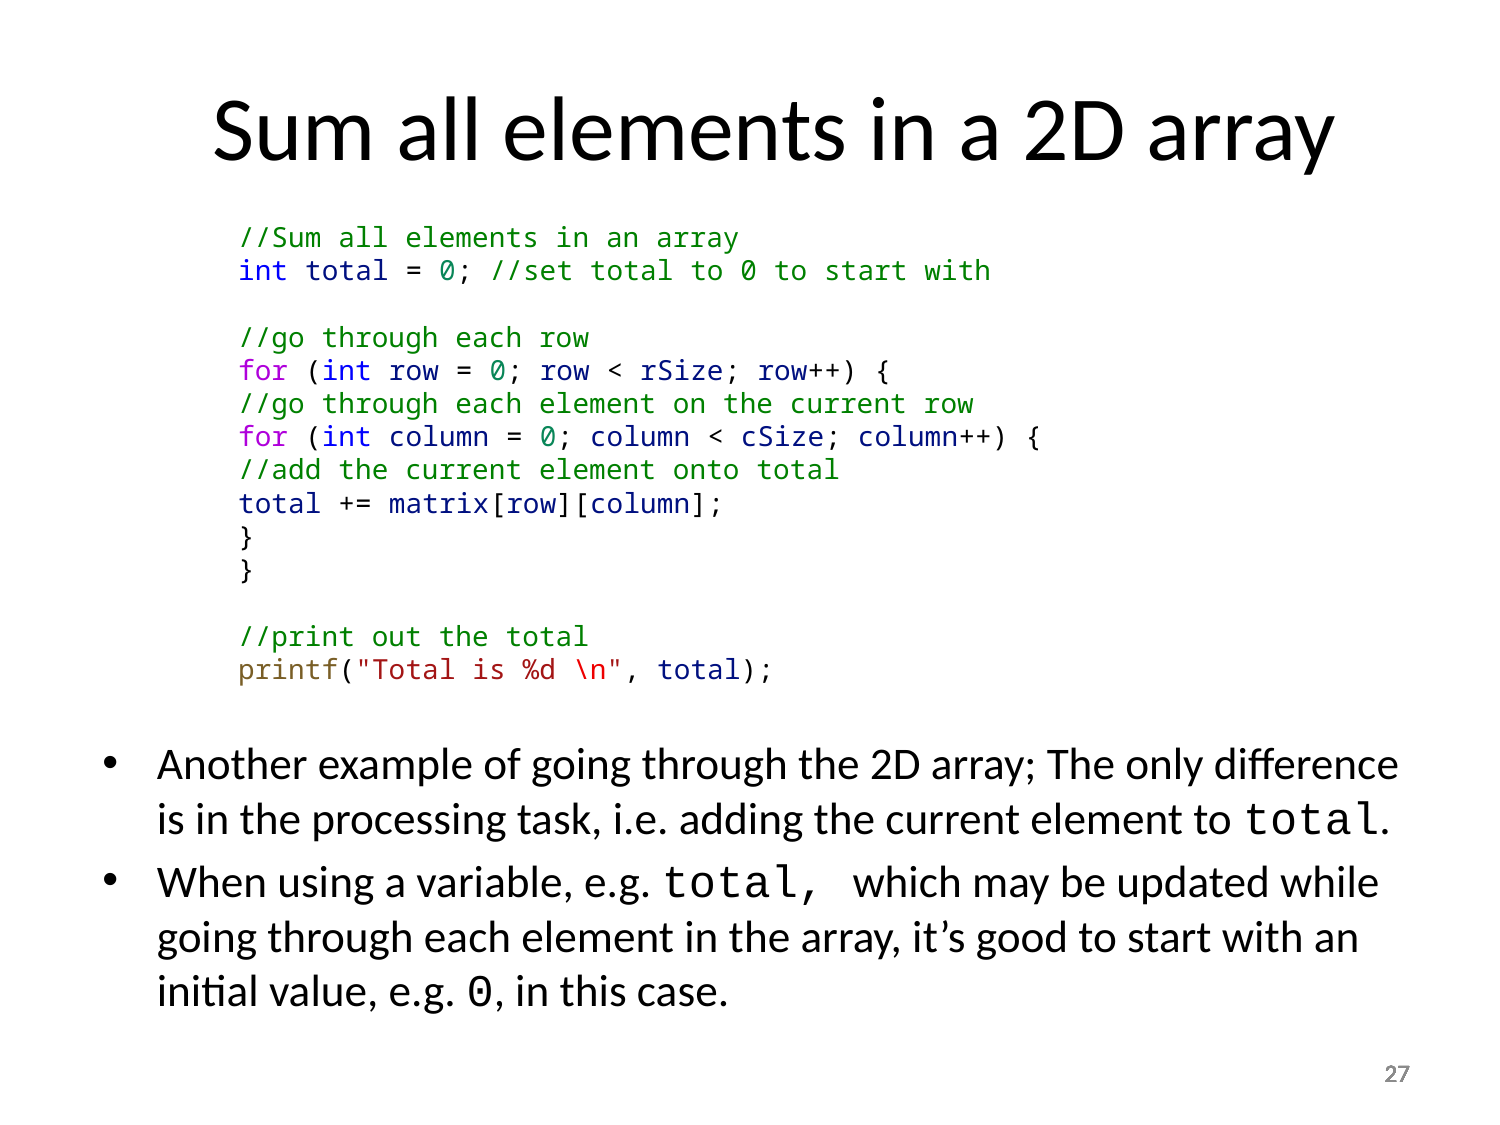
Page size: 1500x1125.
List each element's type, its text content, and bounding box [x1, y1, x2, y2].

text_box Another example of going through the 2D array; The only difference is in the processing task, i.e. adding the current element to total. When using a variable, e.g. total, which may be updated while going through each element in the array, it’s good to start with an initial value, e.g. 0, in this case. [87, 727, 1438, 1043]
text_box Sum all elements in a 2D array [99, 61, 1450, 198]
text_box 27 [1074, 1043, 1425, 1103]
text_box //Sum all elements in an array int total = 0; //set total to 0 to start with //go through each row for (int row = 0; row < rSize; row++) { //go through each element on the current row for (int column = 0; column < cSize; column++) { //add the current element onto total total += matrix[row][column]; } } //print out the total printf("Total is %d \n", total); [112, 212, 1438, 694]
